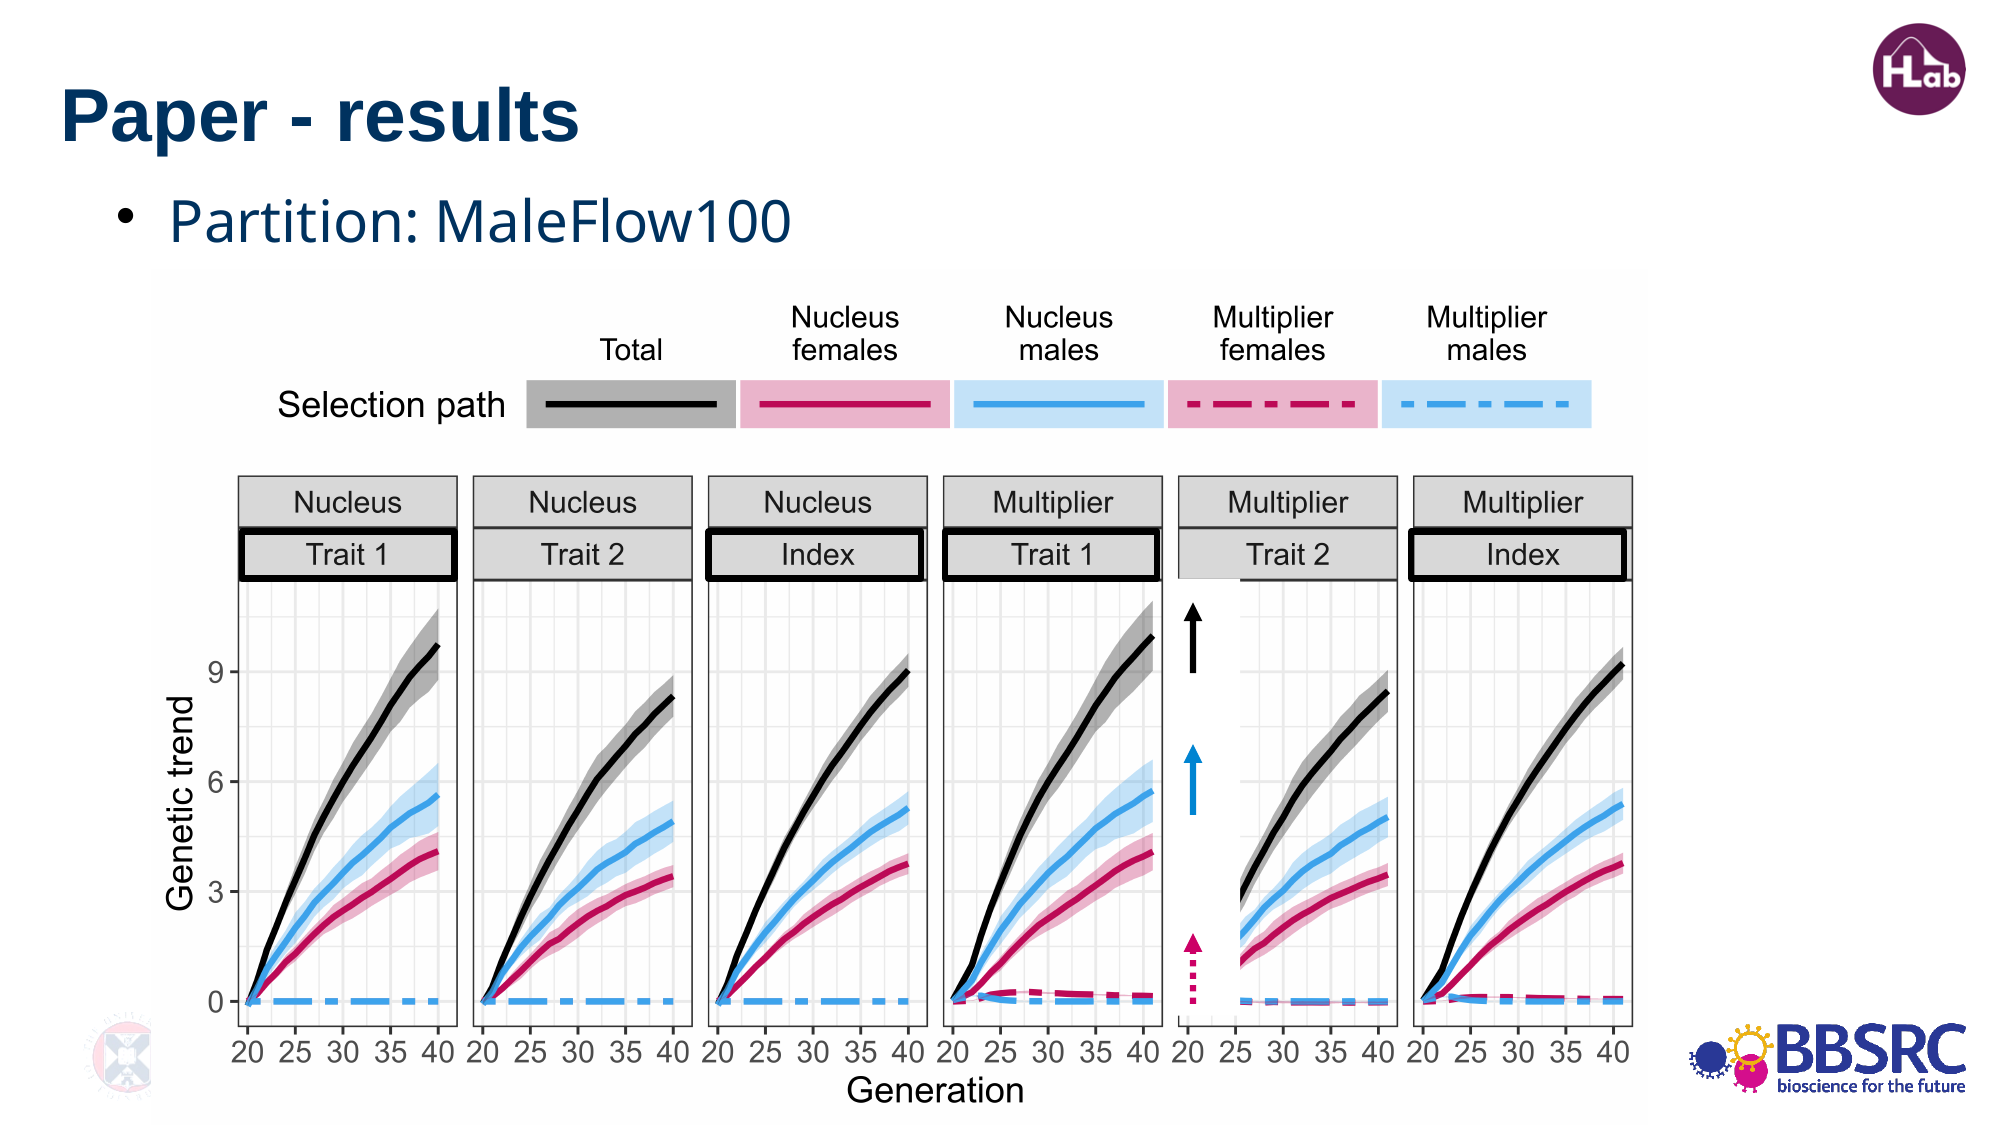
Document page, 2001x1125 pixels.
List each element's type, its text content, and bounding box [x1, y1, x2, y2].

text_box Paper - results [46, 59, 1926, 166]
picture [1687, 1020, 1966, 1099]
picture [151, 269, 1648, 1125]
text_box Partition: MaleFlow100 [83, 176, 1966, 975]
text_box [94, 23, 1974, 130]
